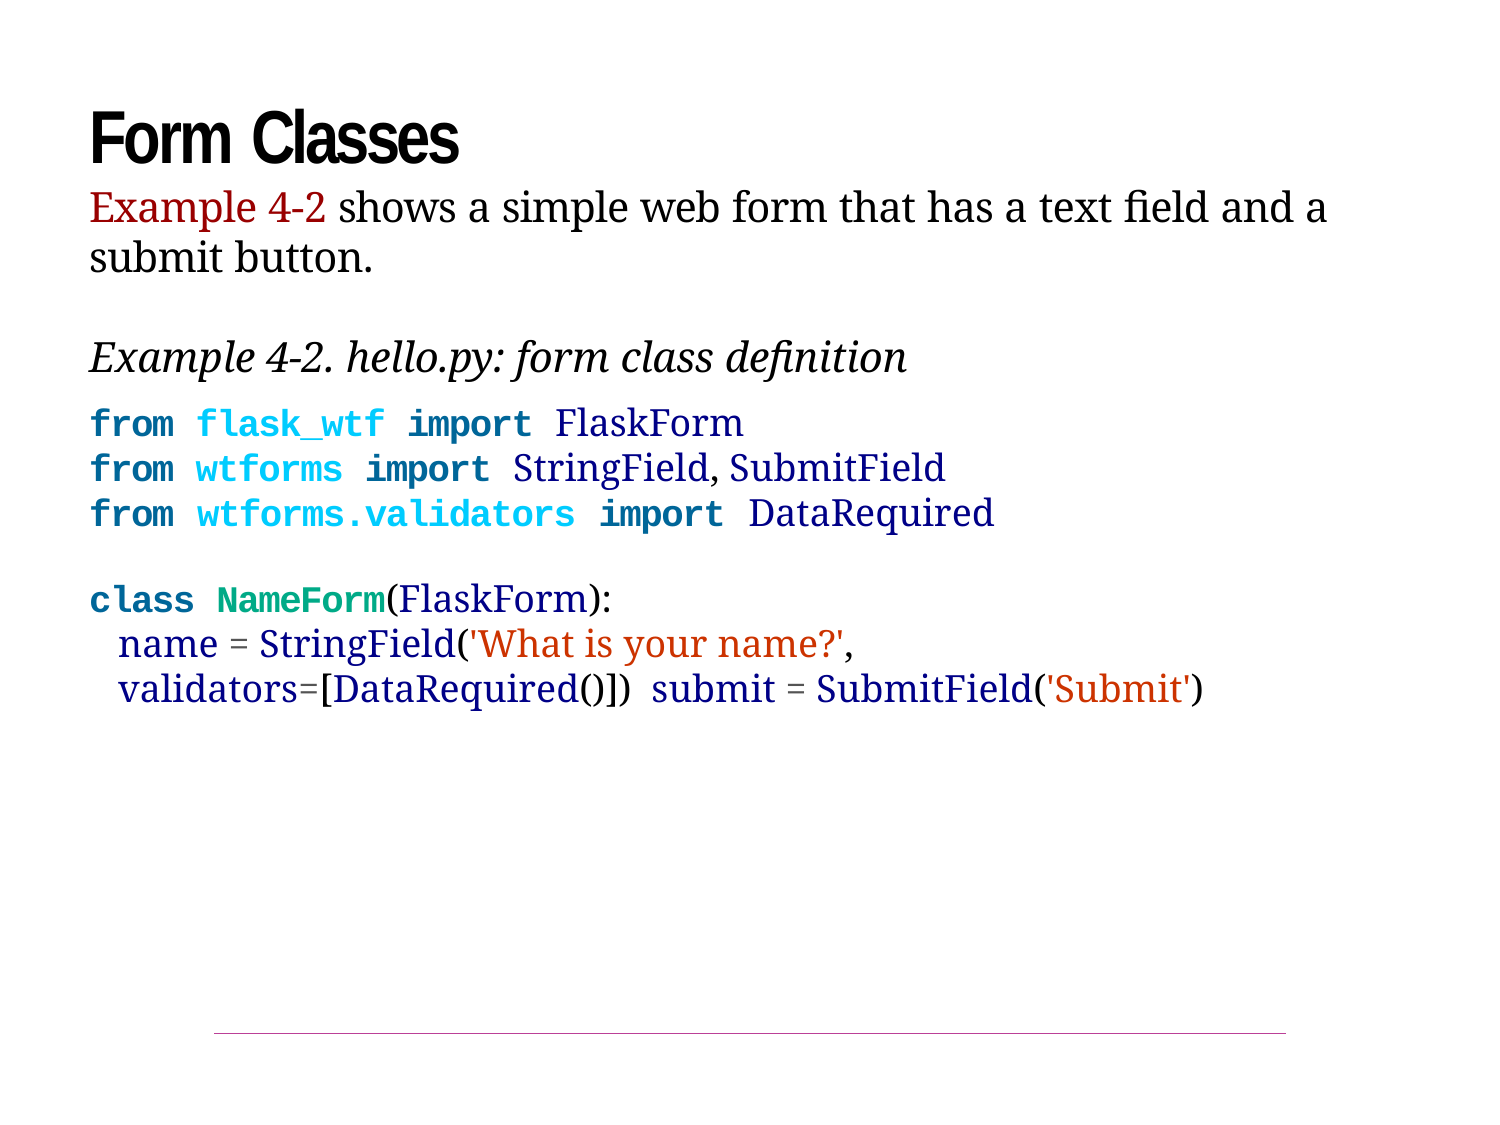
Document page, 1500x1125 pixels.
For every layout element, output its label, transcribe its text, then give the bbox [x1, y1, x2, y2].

text_box Form Classes Example 4-2 shows a simple web form that has a text field and a submit button. Example 4-2. hello.py: form class definition from flask_wtf import FlaskForm from wtforms import StringField, SubmitField from wtforms.validators import DataRequired class NameForm(FlaskForm): name = StringField('What is your name?', validators=[DataRequired()]) submit = SubmitField('Submit') [87, 86, 1413, 724]
